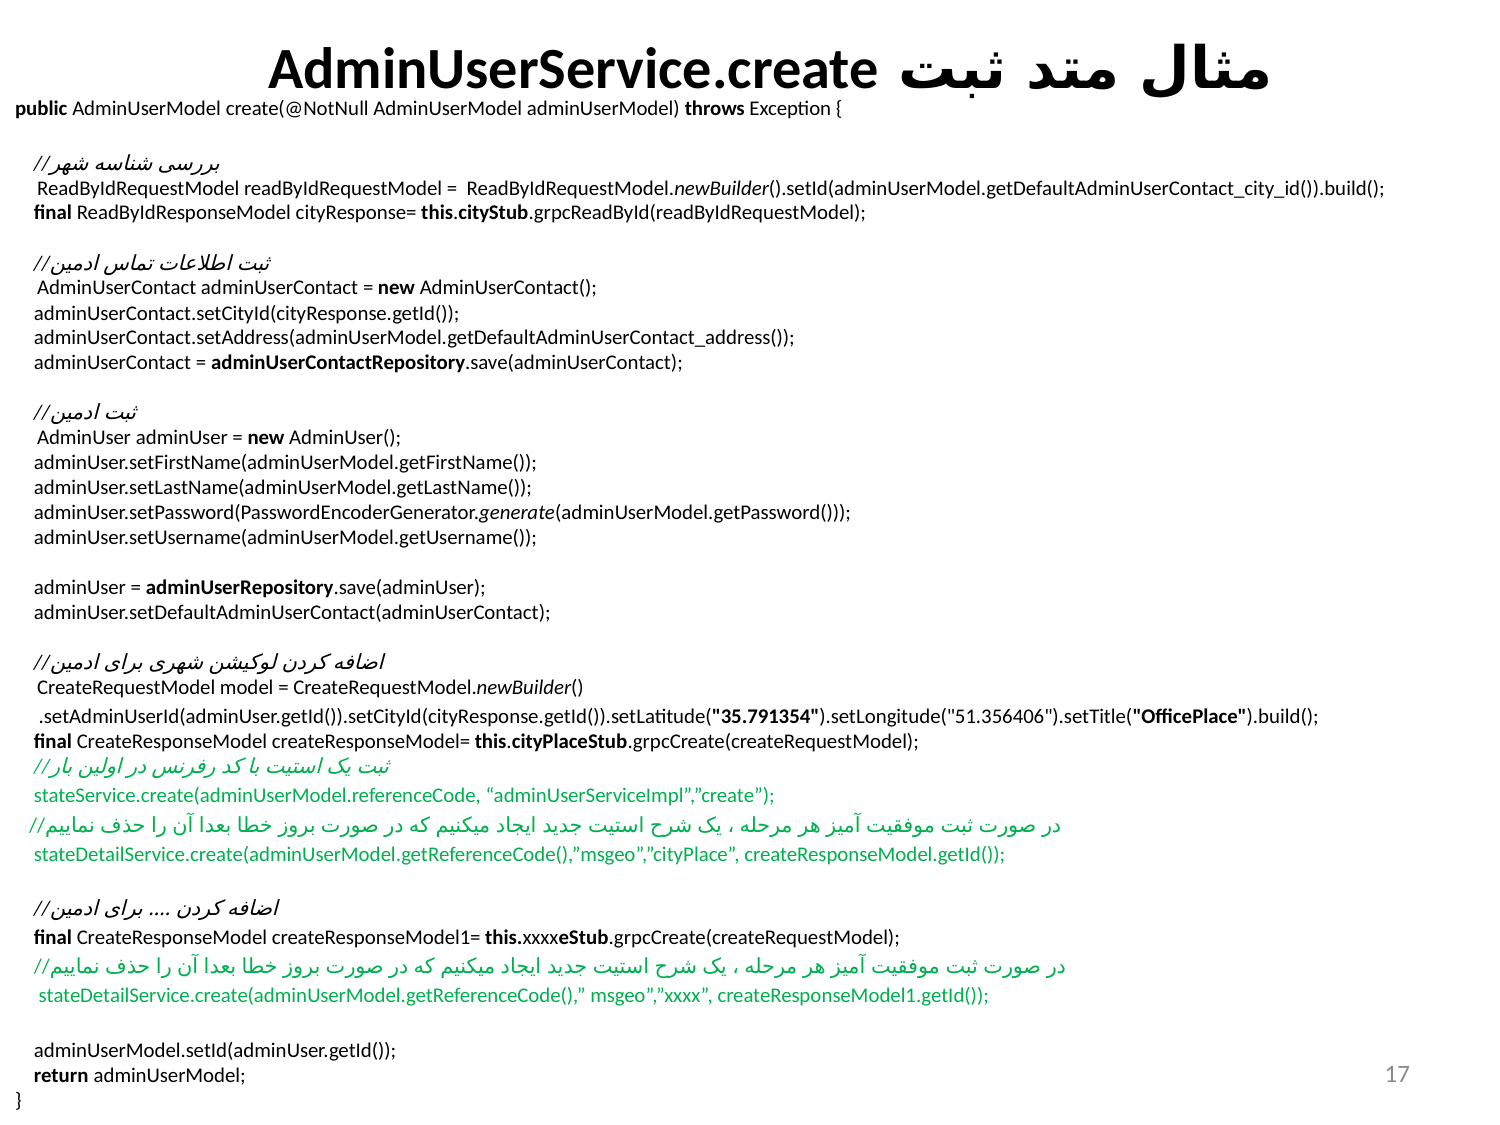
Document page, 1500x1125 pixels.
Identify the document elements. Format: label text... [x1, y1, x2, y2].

title مثال متد ثبت AdminUserService.create [75, 12, 1425, 118]
slide_number 17 [1074, 1042, 1425, 1103]
list public AdminUserModel create(@NotNull AdminUserModel adminUserModel) throws Exception { //بررسی شناسه شهر ReadByIdRequestModel readByIdRequestModel = ReadByIdRequestModel.newBuilder().setId(adminUserModel.getDefaultAdminUserContact_city_id()).build(); final ReadByIdResponseModel cityResponse= this.cityStub.grpcReadById(readByIdRequestModel); //ثبت اطلاعات تماس ادمین AdminUserContact adminUserContact = new AdminUserContact(); adminUserContact.setCityId(cityResponse.getId()); adminUserContact.setAddress(adminUserModel.getDefaultAdminUserContact_address()); adminUserContact = adminUserContactRepository.save(adminUserContact); //ثبت ادمین AdminUser adminUser = new AdminUser(); adminUser.setFirstName(adminUserModel.getFirstName()); adminUser.setLastName(adminUserModel.getLastName()); adminUser.setPassword(PasswordEncoderGenerator.generate(adminUserModel.getPassword())); adminUser.setUsername(adminUserModel.getUsername()); adminUser = adminUserRepository.save(adminUser); adminUser.setDefaultAdminUserContact(adminUserContact); //اضافه کردن لوکیشن شهری برای ادمین CreateRequestModel model = CreateRequestModel.newBuilder() .setAdminUserId(adminUser.getId()).setCityId(cityResponse.getId()).setLatitude("35.791354").setLongitude("51.356406").setTitle("OfficePlace").build(); final CreateResponseModel createResponseModel= this.cityPlaceStub.grpcCreate(createRequestModel); //ثبت یک استیت با کد رفرنس در اولین بار stateService.create(adminUserModel.referenceCode, “adminUserServiceImpl”,”create”); //در صورت ثبت موفقیت آمیز هر مرحله ، یک شرح استیت جدید ایجاد میکنیم که در صورت بروز خطا بعدا آن را حذف نماییم stateDetailService.create(adminUserModel.getReferenceCode(),”msgeo”,”cityPlace”, createResponseModel.getId()); //اضافه کردن .... برای ادمین final CreateResponseModel createResponseModel1= this.xxxxeStub.grpcCreate(createRequestModel); //در صورت ثبت موفقیت آمیز هر مرحله ، یک شرح استیت جدید ایجاد میکنیم که در صورت بروز خطا بعدا آن را حذف نماییم stateDetailService.create(adminUserModel.getReferenceCode(),” msgeo”,”xxxx”, createResponseModel1.getId()); adminUserModel.setId(adminUser.getId()); return adminUserModel; } [0, 87, 1500, 1125]
